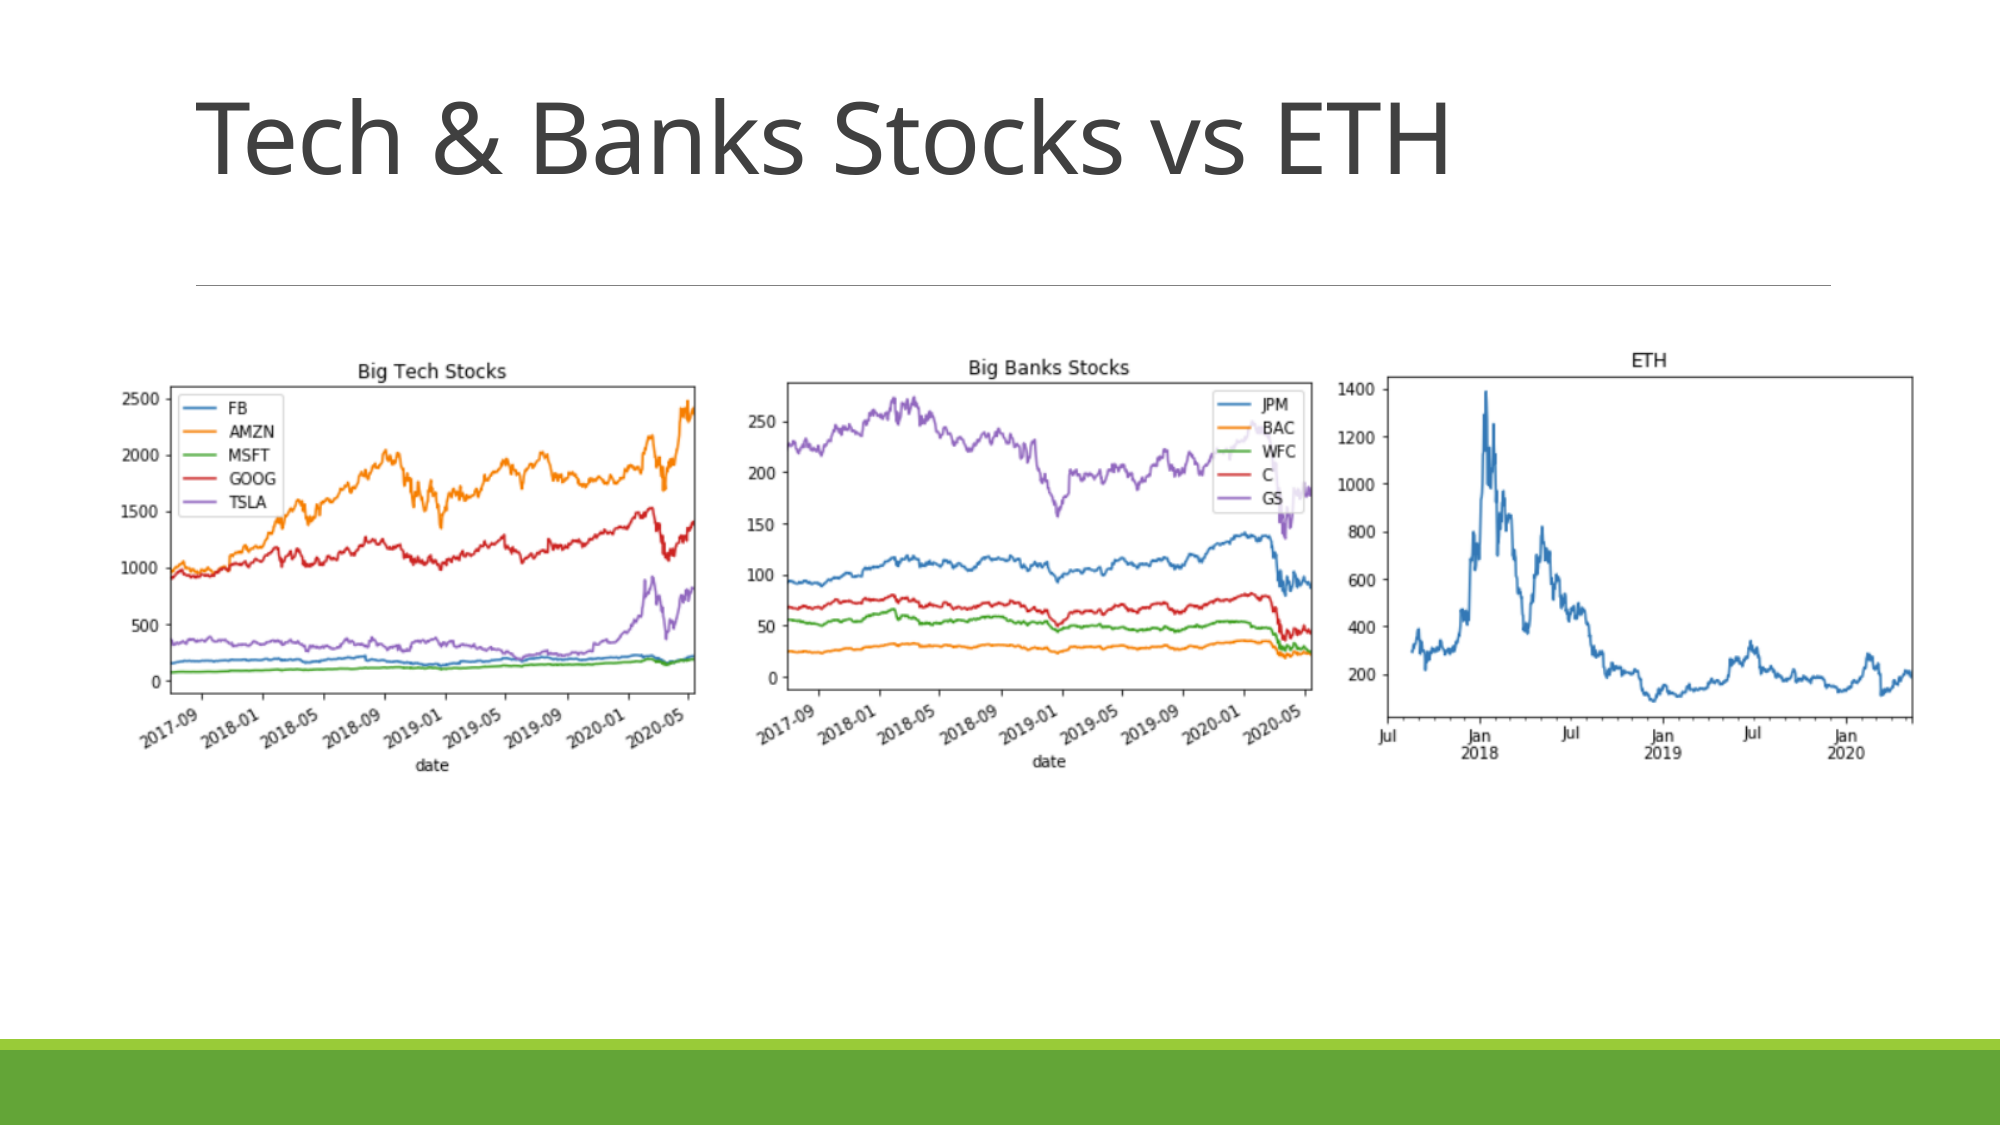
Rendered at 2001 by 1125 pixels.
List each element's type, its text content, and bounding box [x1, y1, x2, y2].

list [726, 347, 1328, 775]
title Tech & Banks Stocks vs ETH [180, 47, 1830, 204]
picture [92, 347, 720, 775]
picture [1330, 343, 1924, 772]
